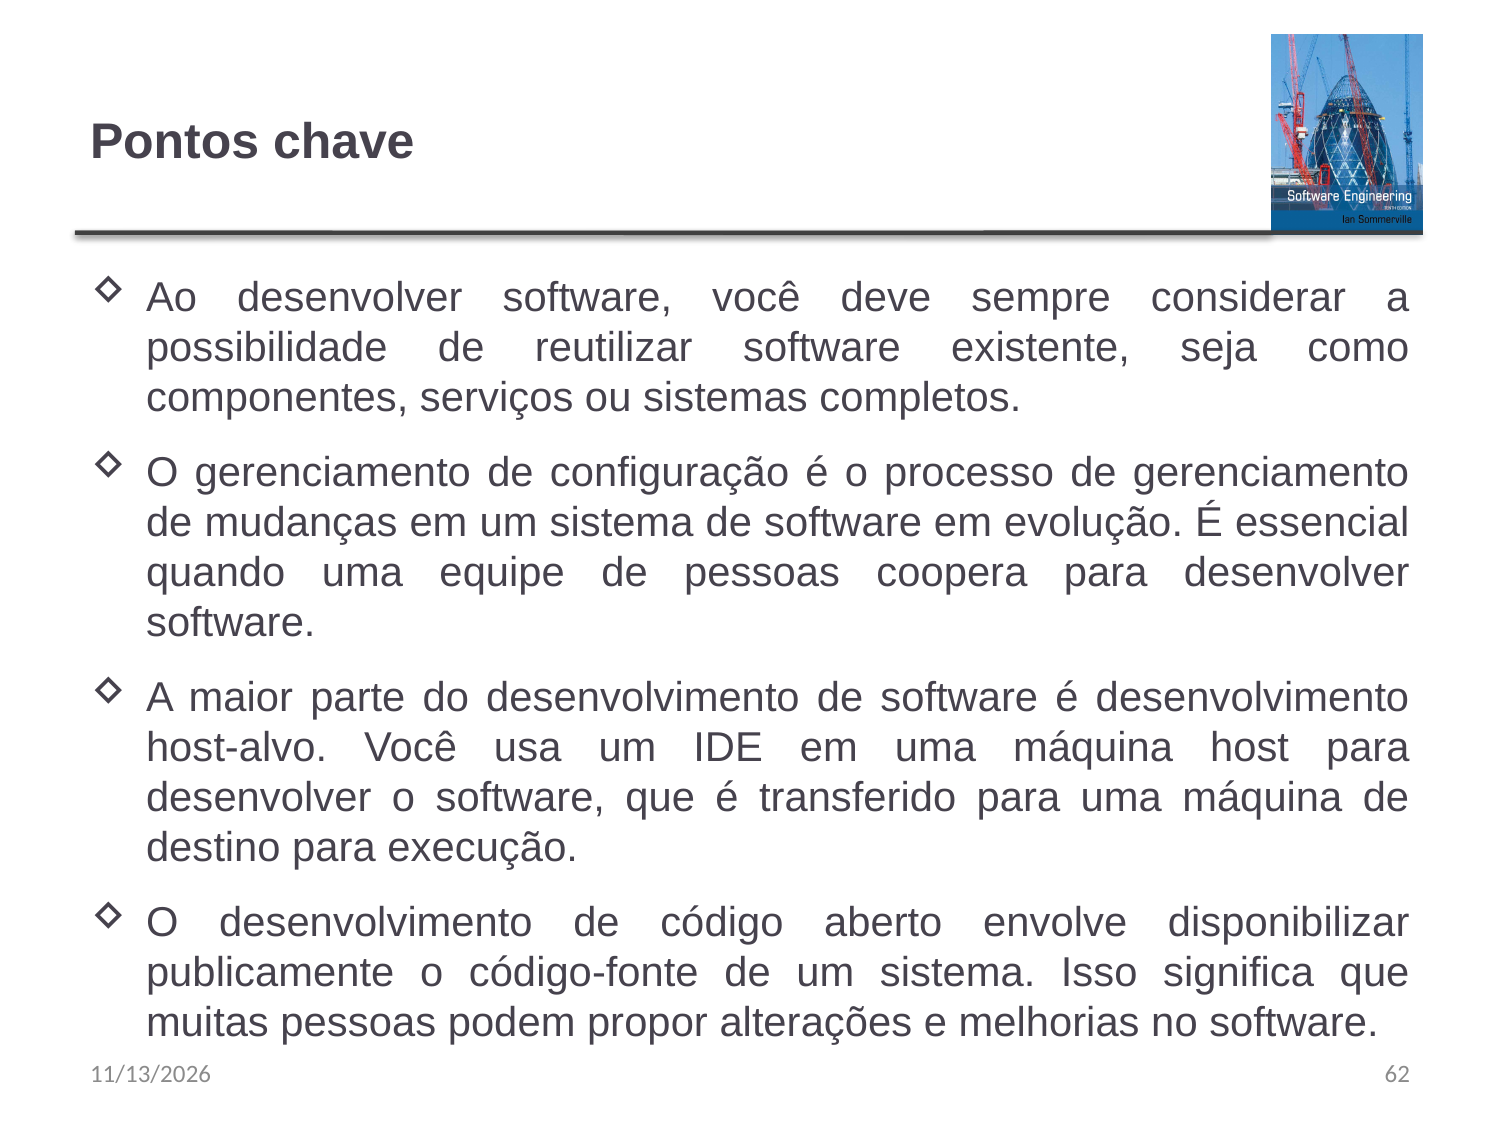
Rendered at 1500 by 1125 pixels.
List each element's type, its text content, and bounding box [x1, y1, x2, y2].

title Pontos chave [74, 44, 1272, 233]
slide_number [75, 1042, 425, 1103]
list Ao desenvolver software, você deve sempre considerar a possibilidade de reutilizar software existente, seja como componentes, serviços ou sistemas completos. O gerenciamento de configuração é o processo de gerenciamento de mudanças em um sistema de software em evolução. É essencial quando uma equipe de pessoas coopera para desenvolver software. A maior parte do desenvolvimento de software é desenvolvimento host-alvo. Você usa um IDE em uma máquina host para desenvolver o software, que é transferido para uma máquina de destino para execução. O desenvolvimento de código aberto envolve disponibilizar publicamente o código-fonte de um sistema. Isso significa que muitas pessoas podem propor alterações e melhorias no software. [75, 262, 1425, 1005]
picture [1271, 34, 1423, 230]
slide_number 62 [1074, 1042, 1425, 1103]
